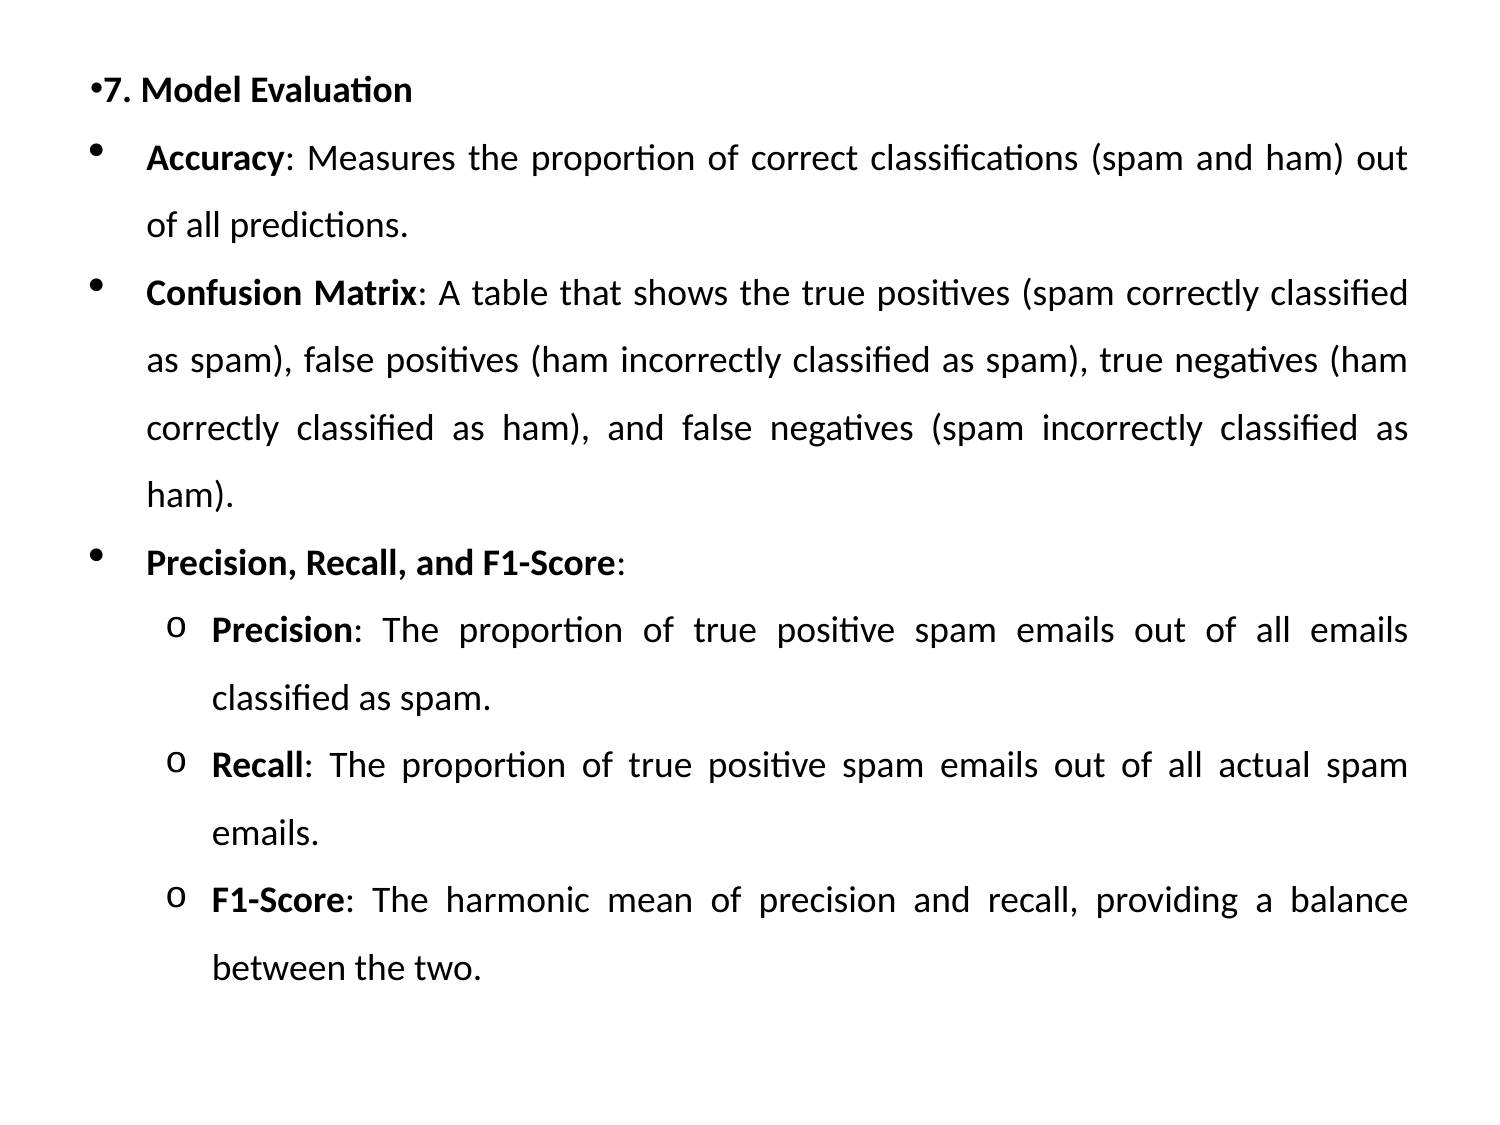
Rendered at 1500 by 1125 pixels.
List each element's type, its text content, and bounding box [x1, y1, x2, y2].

list 7. Model Evaluation Accuracy: Measures the proportion of correct classifications (spam and ham) out of all predictions. Confusion Matrix: A table that shows the true positives (spam correctly classified as spam), false positives (ham incorrectly classified as spam), true negatives (ham correctly classified as ham), and false negatives (spam incorrectly classified as ham). Precision, Recall, and F1-Score: Precision: The proportion of true positive spam emails out of all emails classified as spam. Recall: The proportion of true positive spam emails out of all actual spam emails. F1-Score: The harmonic mean of precision and recall, providing a balance between the two. [75, 35, 1425, 1087]
